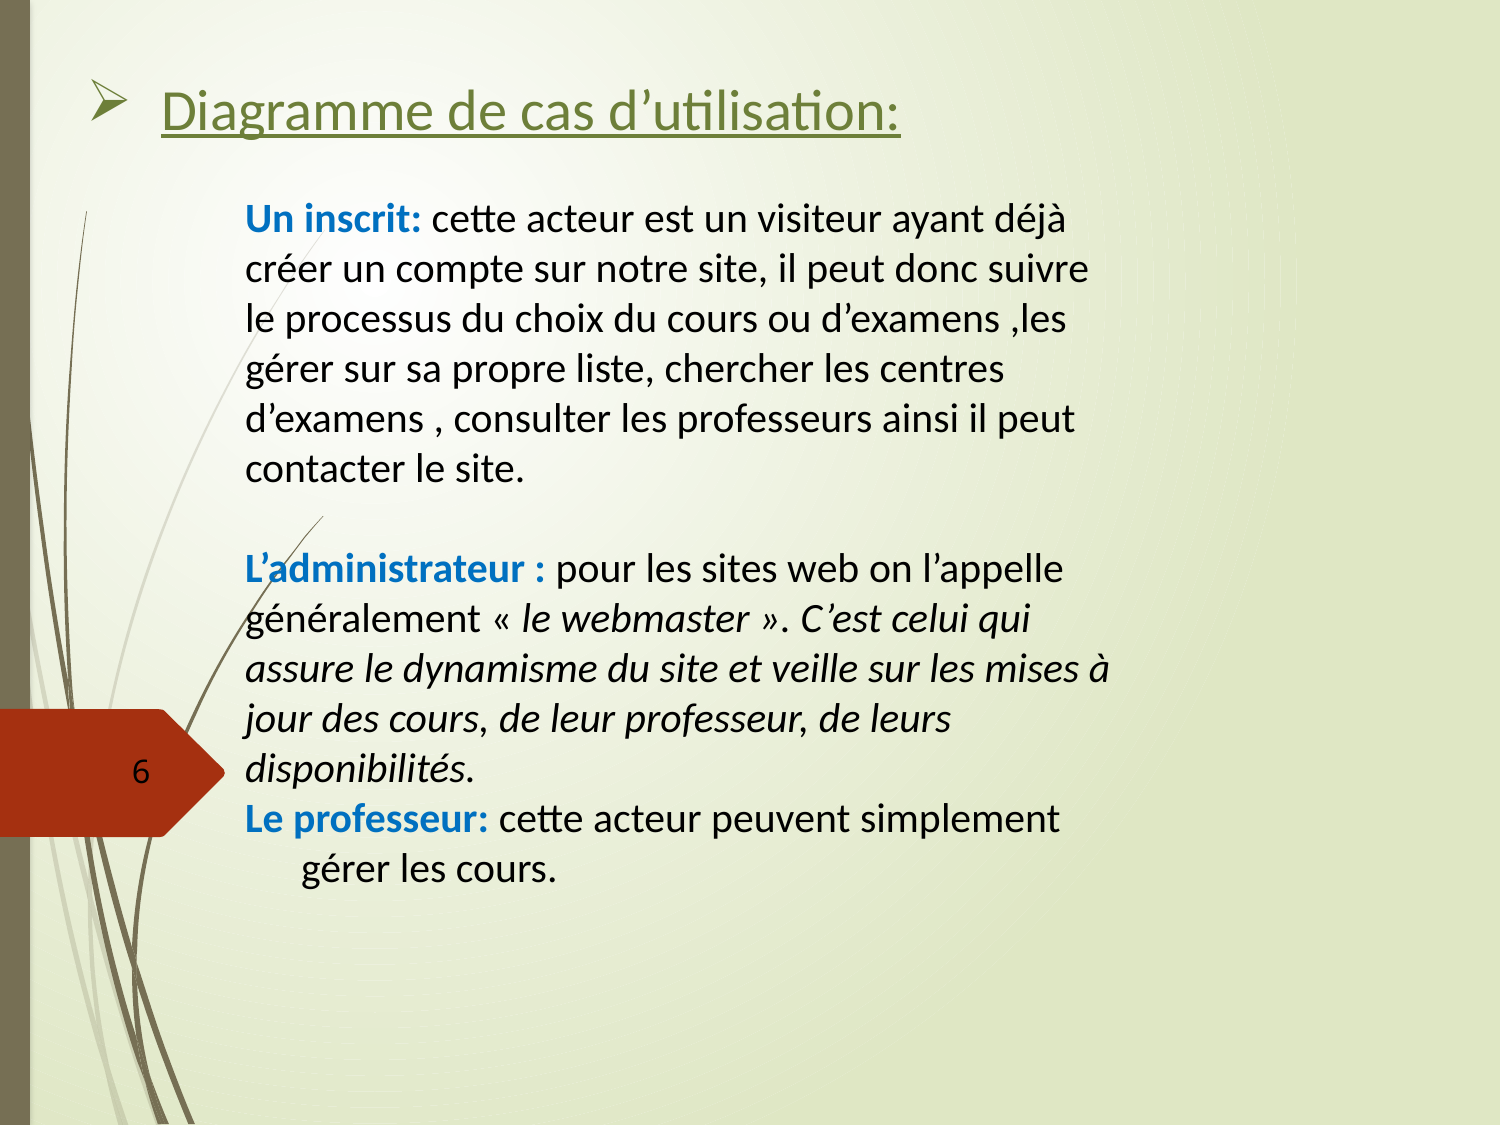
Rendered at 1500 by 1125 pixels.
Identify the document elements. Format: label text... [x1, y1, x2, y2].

title Diagramme de cas d’utilisation: [71, 0, 1418, 150]
text_box Un inscrit: cette acteur est un visiteur ayant déjà créer un compte sur notre site, il peut donc suivre le processus du choix du cours ou d’examens ,les gérer sur sa propre liste, chercher les centres d’examens , consulter les professeurs ainsi il peut contacter le site. L’administrateur : pour les sites web on l’appelle généralement « le webmaster ». C’est celui qui assure le dynamisme du site et veille sur les mises à jour des cours, de leur professeur, de leurs disponibilités. Le professeur: cette acteur peuvent simplement gérer les cours. [230, 183, 1140, 898]
slide_number 6 [69, 743, 166, 803]
